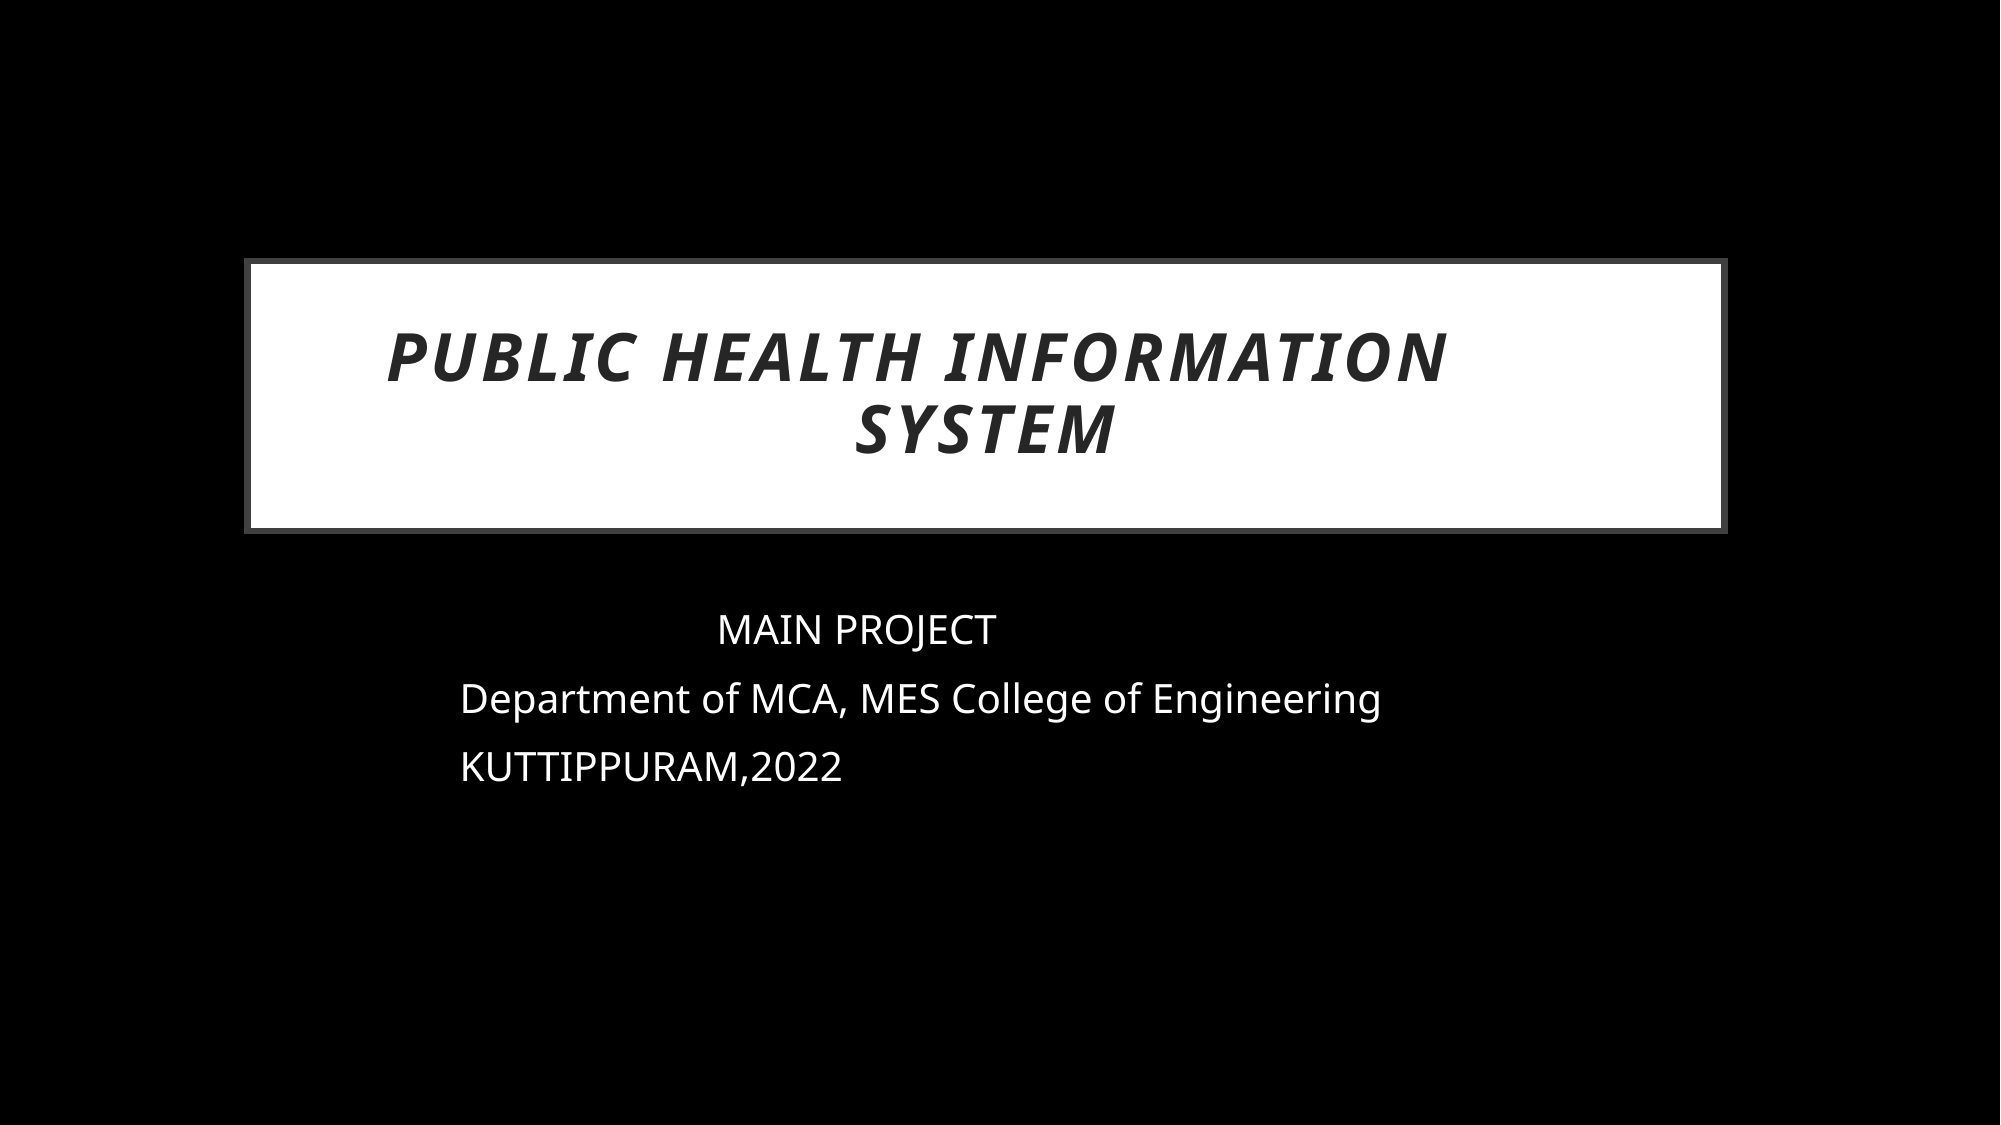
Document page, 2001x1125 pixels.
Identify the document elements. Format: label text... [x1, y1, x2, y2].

title PUBLIC HEALTH INFORMATION SYSTEM [244, 258, 1728, 534]
subtitle MAIN PROJECT Department of MCA, MES College of Engineering KUTTIPPURAM,2022 [299, 596, 1415, 800]
